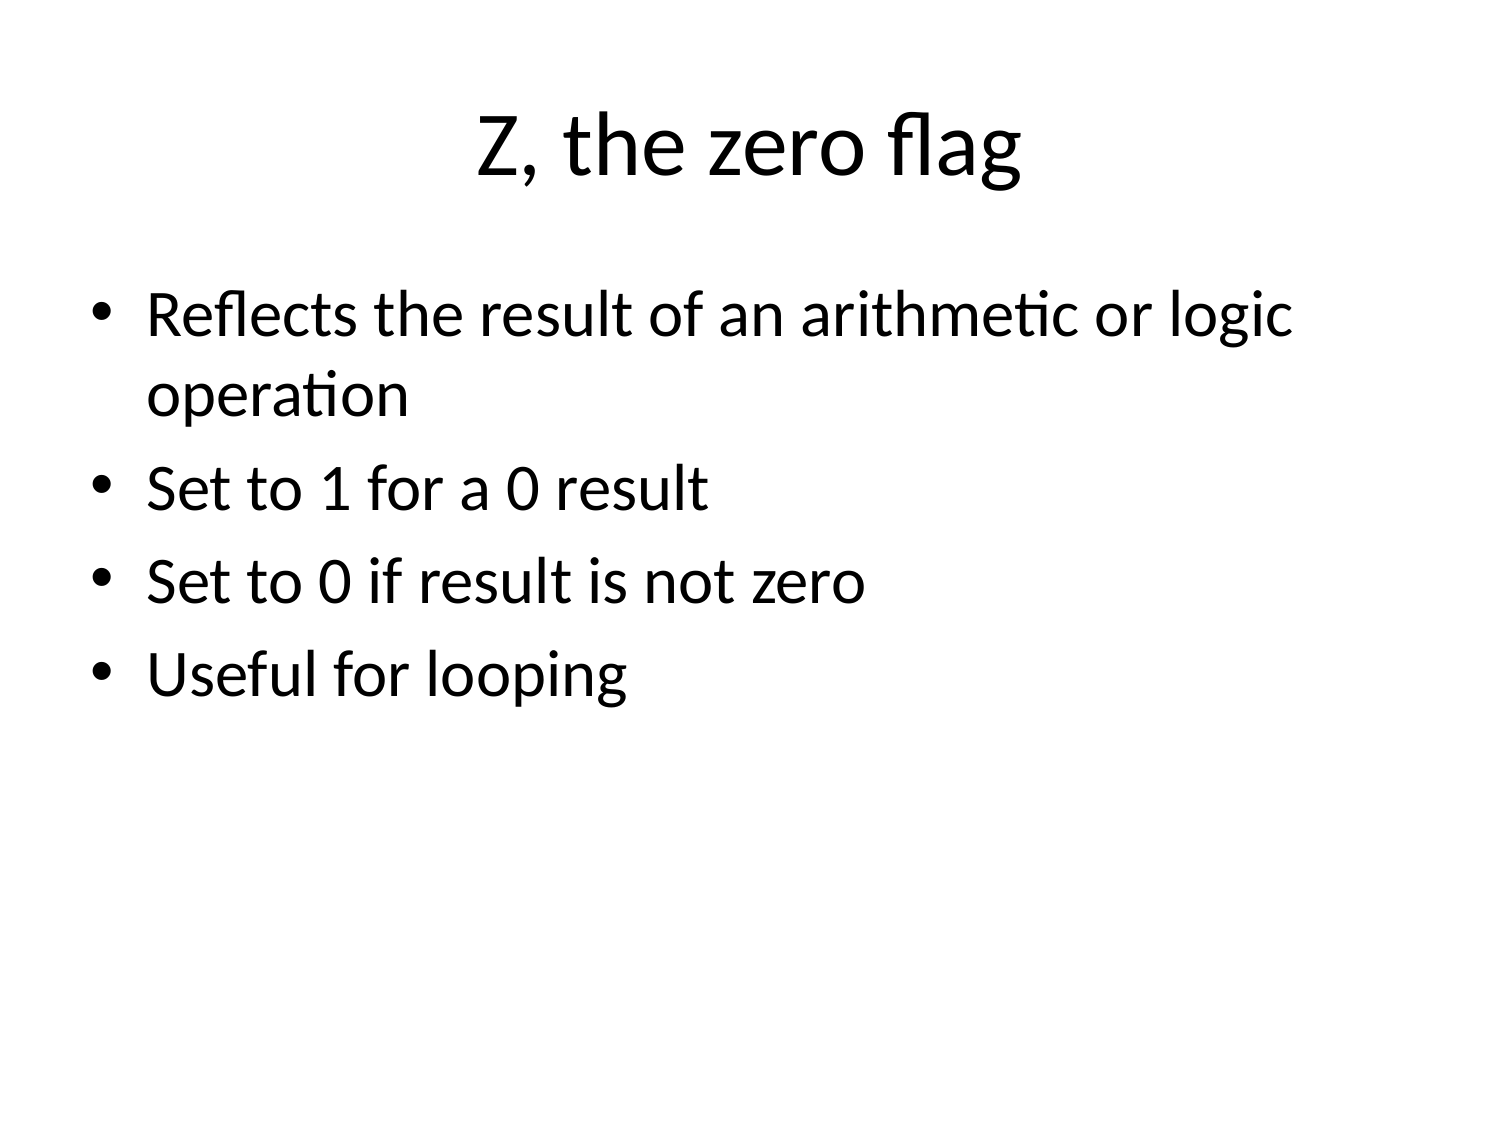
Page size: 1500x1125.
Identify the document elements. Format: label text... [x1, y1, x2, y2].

list Reflects the result of an arithmetic or logic operation Set to 1 for a 0 result Set to 0 if result is not zero Useful for looping [75, 262, 1425, 1005]
title Z, the zero flag [75, 45, 1425, 233]
